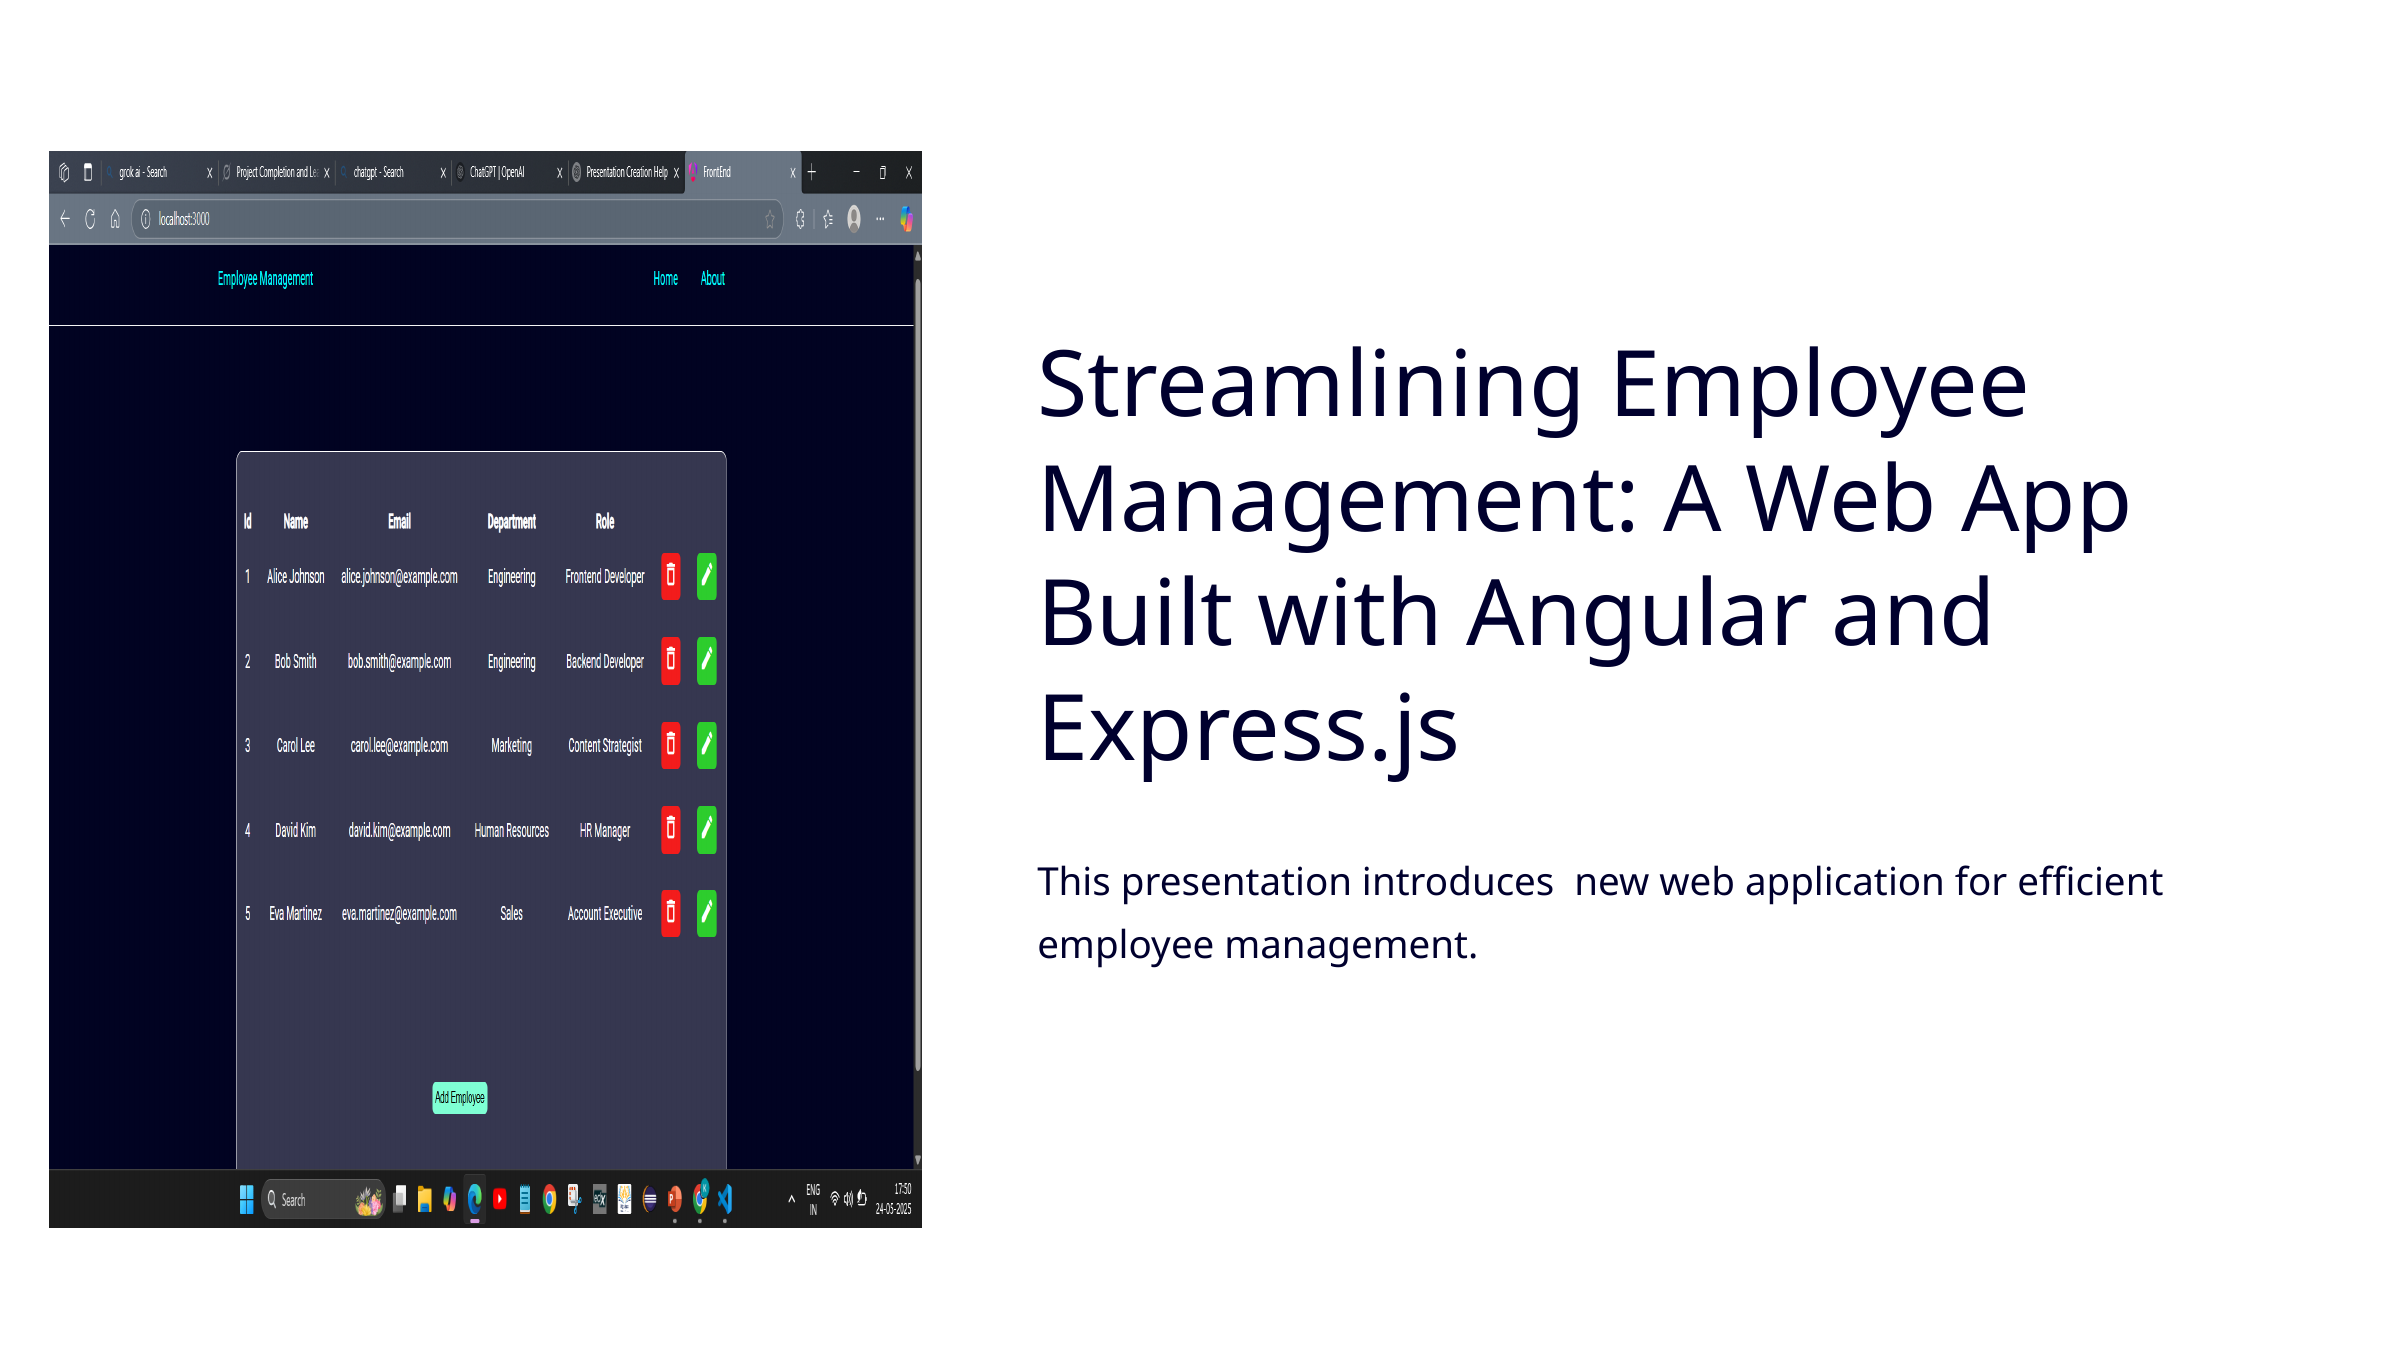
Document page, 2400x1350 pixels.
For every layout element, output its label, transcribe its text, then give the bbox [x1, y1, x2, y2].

text_box Streamlining Employee Management: A Web App Built with Angular and Express.js [1037, 320, 2263, 783]
picture [49, 151, 922, 1228]
text_box This presentation introduces new web application for efficient employee management. [1037, 841, 2263, 1030]
